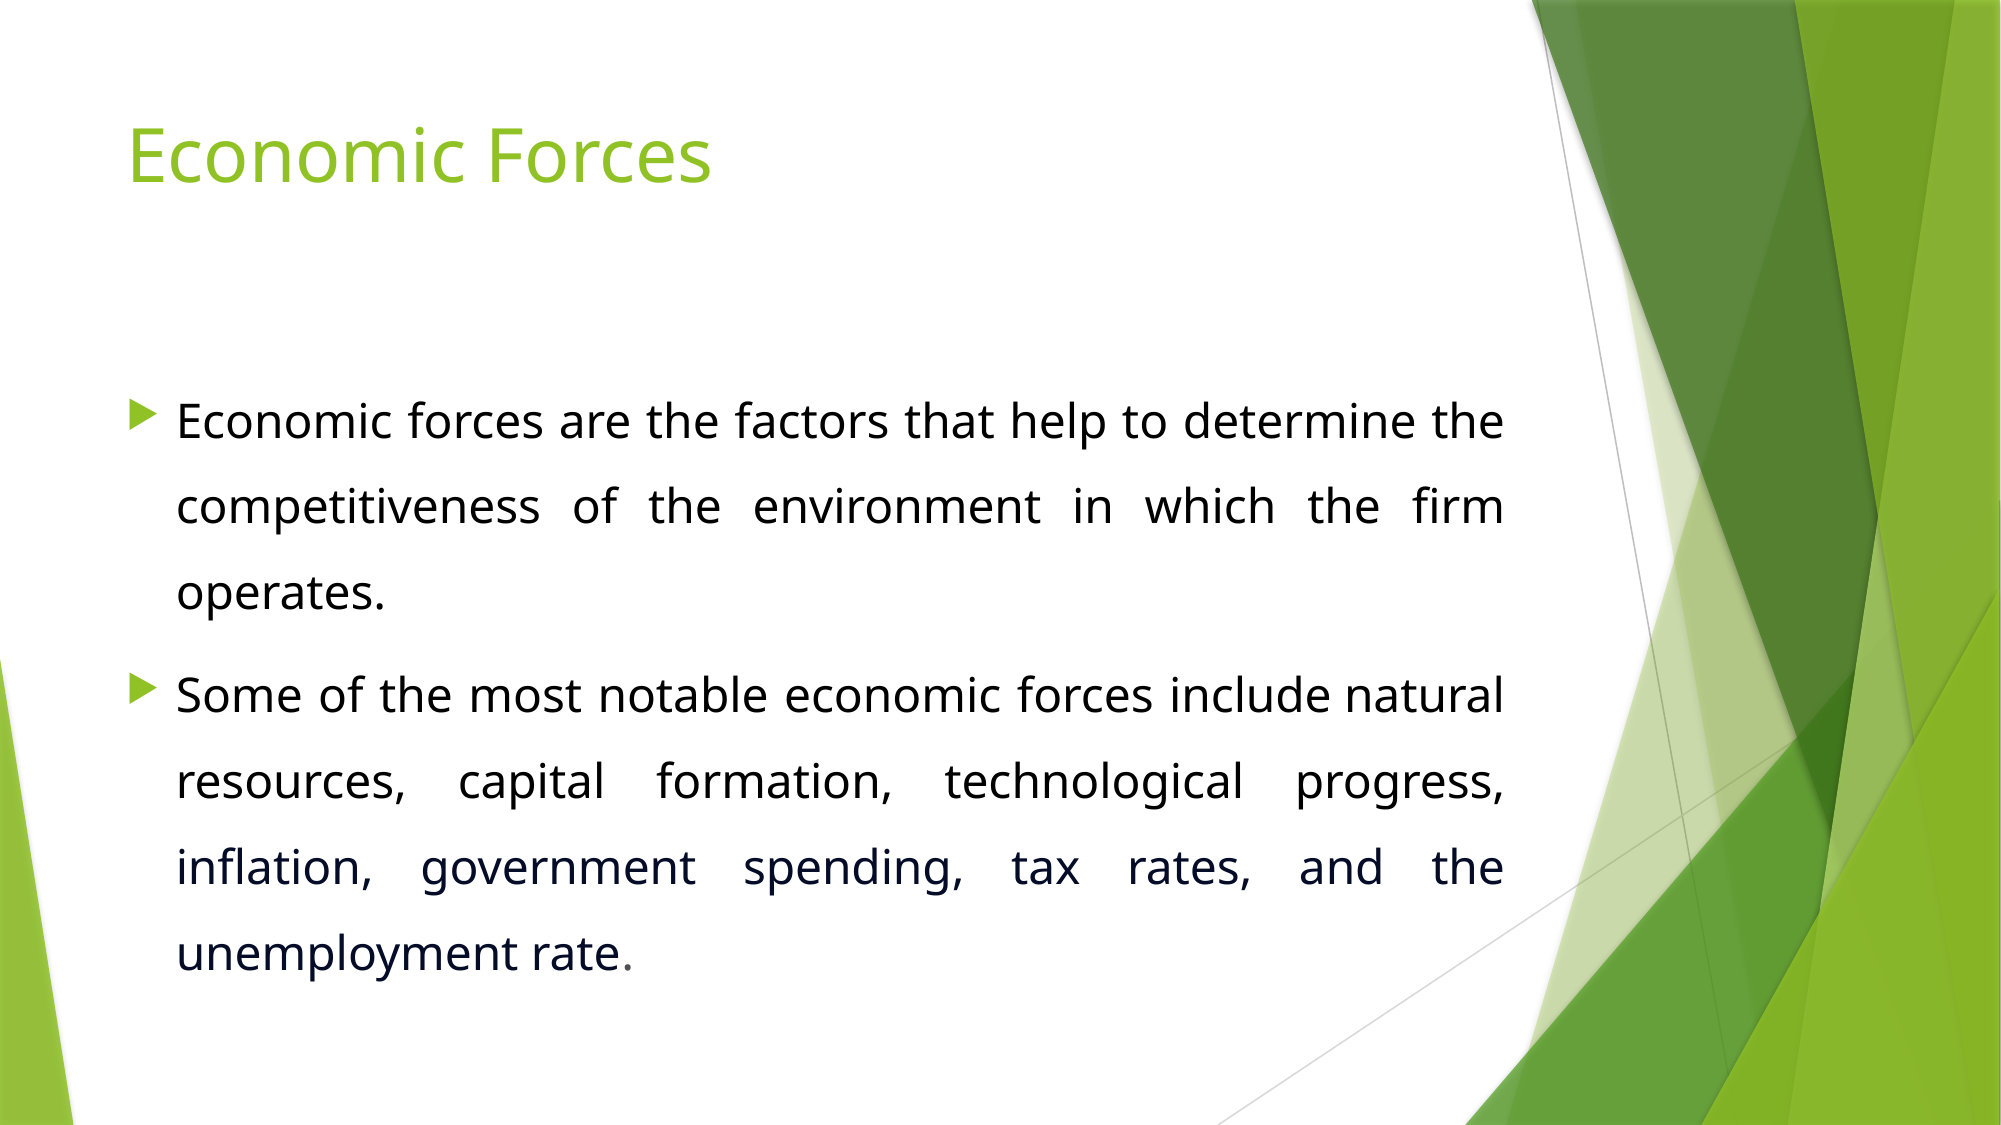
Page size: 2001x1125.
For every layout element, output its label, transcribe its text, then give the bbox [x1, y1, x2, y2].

title Economic Forces [111, 99, 1522, 317]
list Economic forces are the factors that help to determine the competitiveness of the environment in which the firm operates. Some of the most notable economic forces include natural resources, capital formation, technological progress, inflation, government spending, tax rates, and the unemployment rate. [111, 354, 1522, 992]
